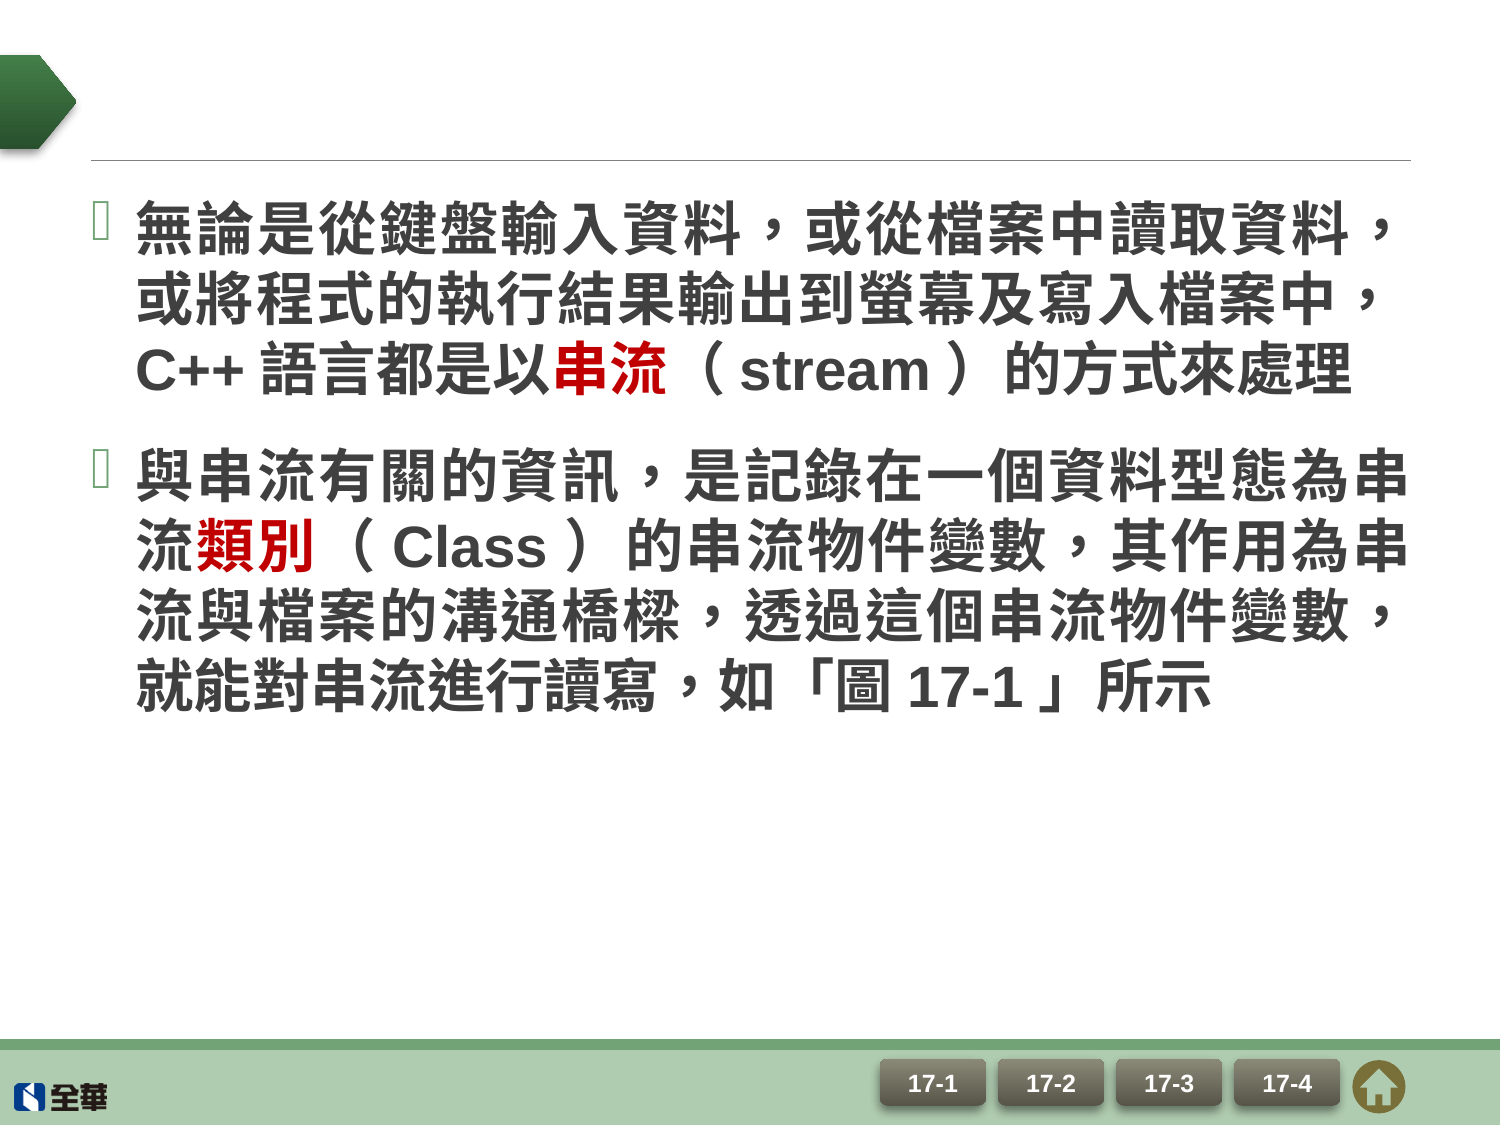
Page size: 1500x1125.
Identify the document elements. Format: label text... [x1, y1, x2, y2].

picture [14, 1083, 107, 1111]
list 無論是從鍵盤輸入資料，或從檔案中讀取資料，或將程式的執行結果輸出到螢幕及寫入檔案中，C++語言都是以串流（stream）的方式來處理 與串流有關的資訊，是記錄在一個資料型態為串流類別（Class）的串流物件變數，其作用為串流與檔案的溝通橋樑，透過這個串流物件變數，就能對串流進行讀寫，如「圖17-1」所示 [91, 184, 1412, 1000]
